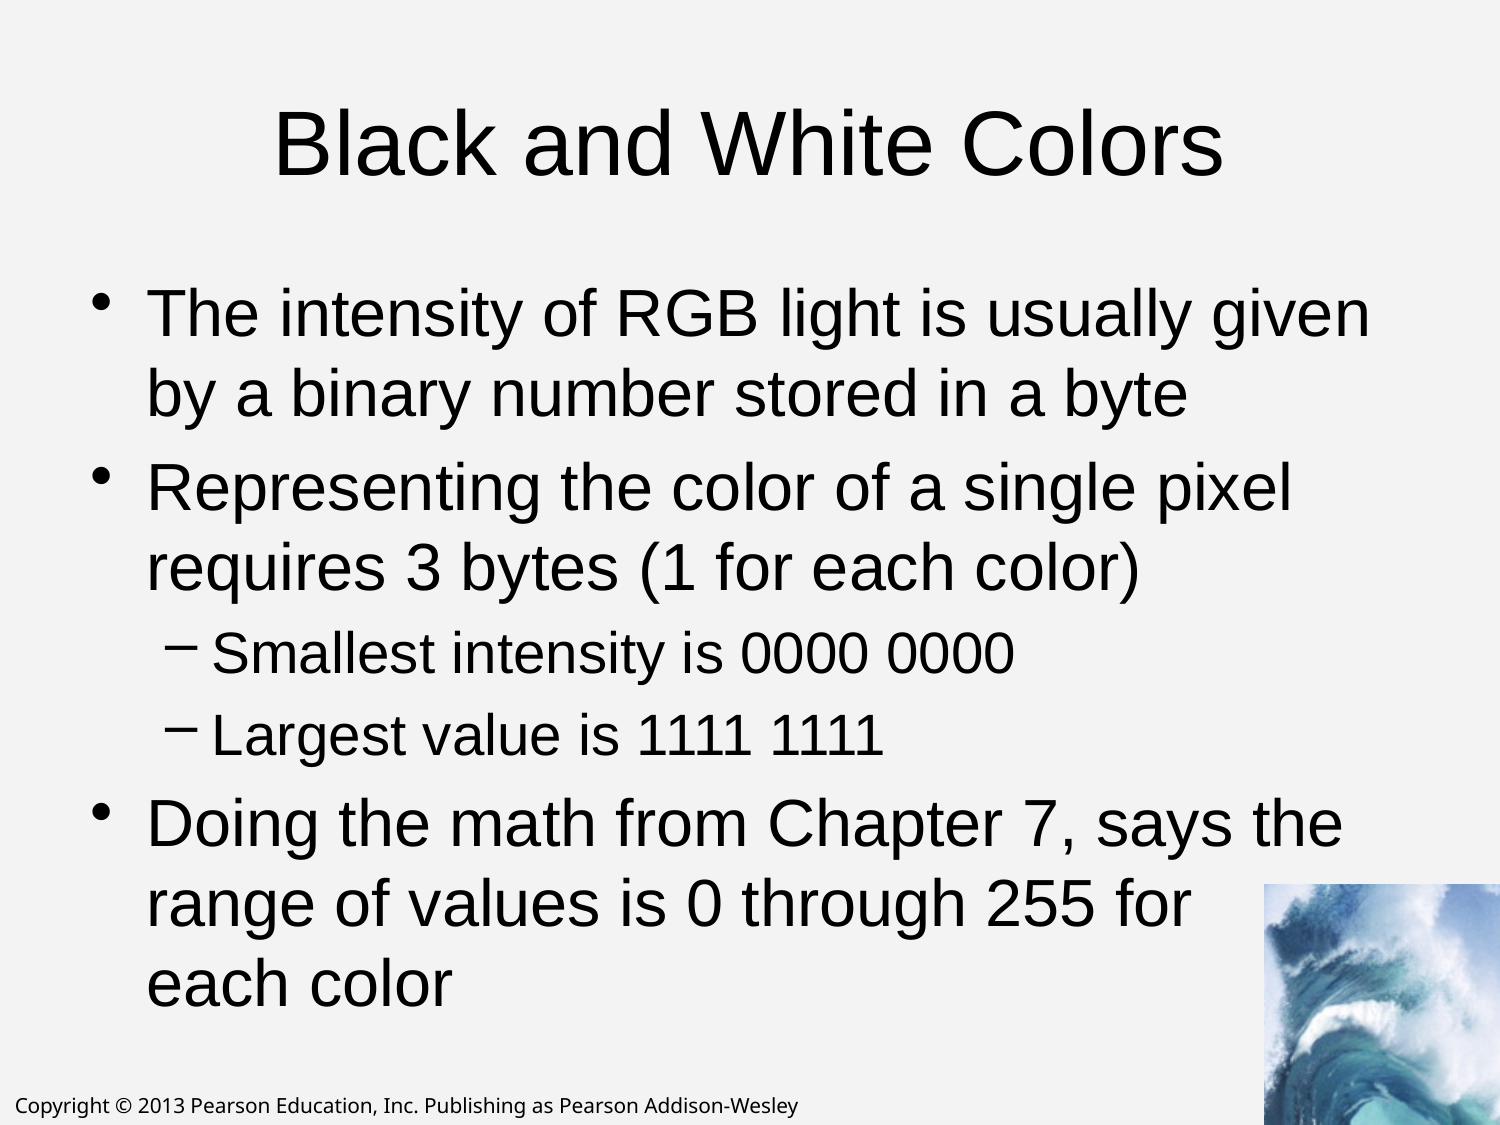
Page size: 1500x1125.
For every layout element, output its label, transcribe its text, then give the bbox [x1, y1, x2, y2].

picture [1264, 884, 1500, 1125]
list The intensity of RGB light is usually given by a binary number stored in a byte Representing the color of a single pixel requires 3 bytes (1 for each color) Smallest intensity is 0000 0000 Largest value is 1111 1111 Doing the math from Chapter 7, says the range of values is 0 through 255 for each color [74, 262, 1426, 1006]
title Black and White Colors [74, 44, 1426, 233]
